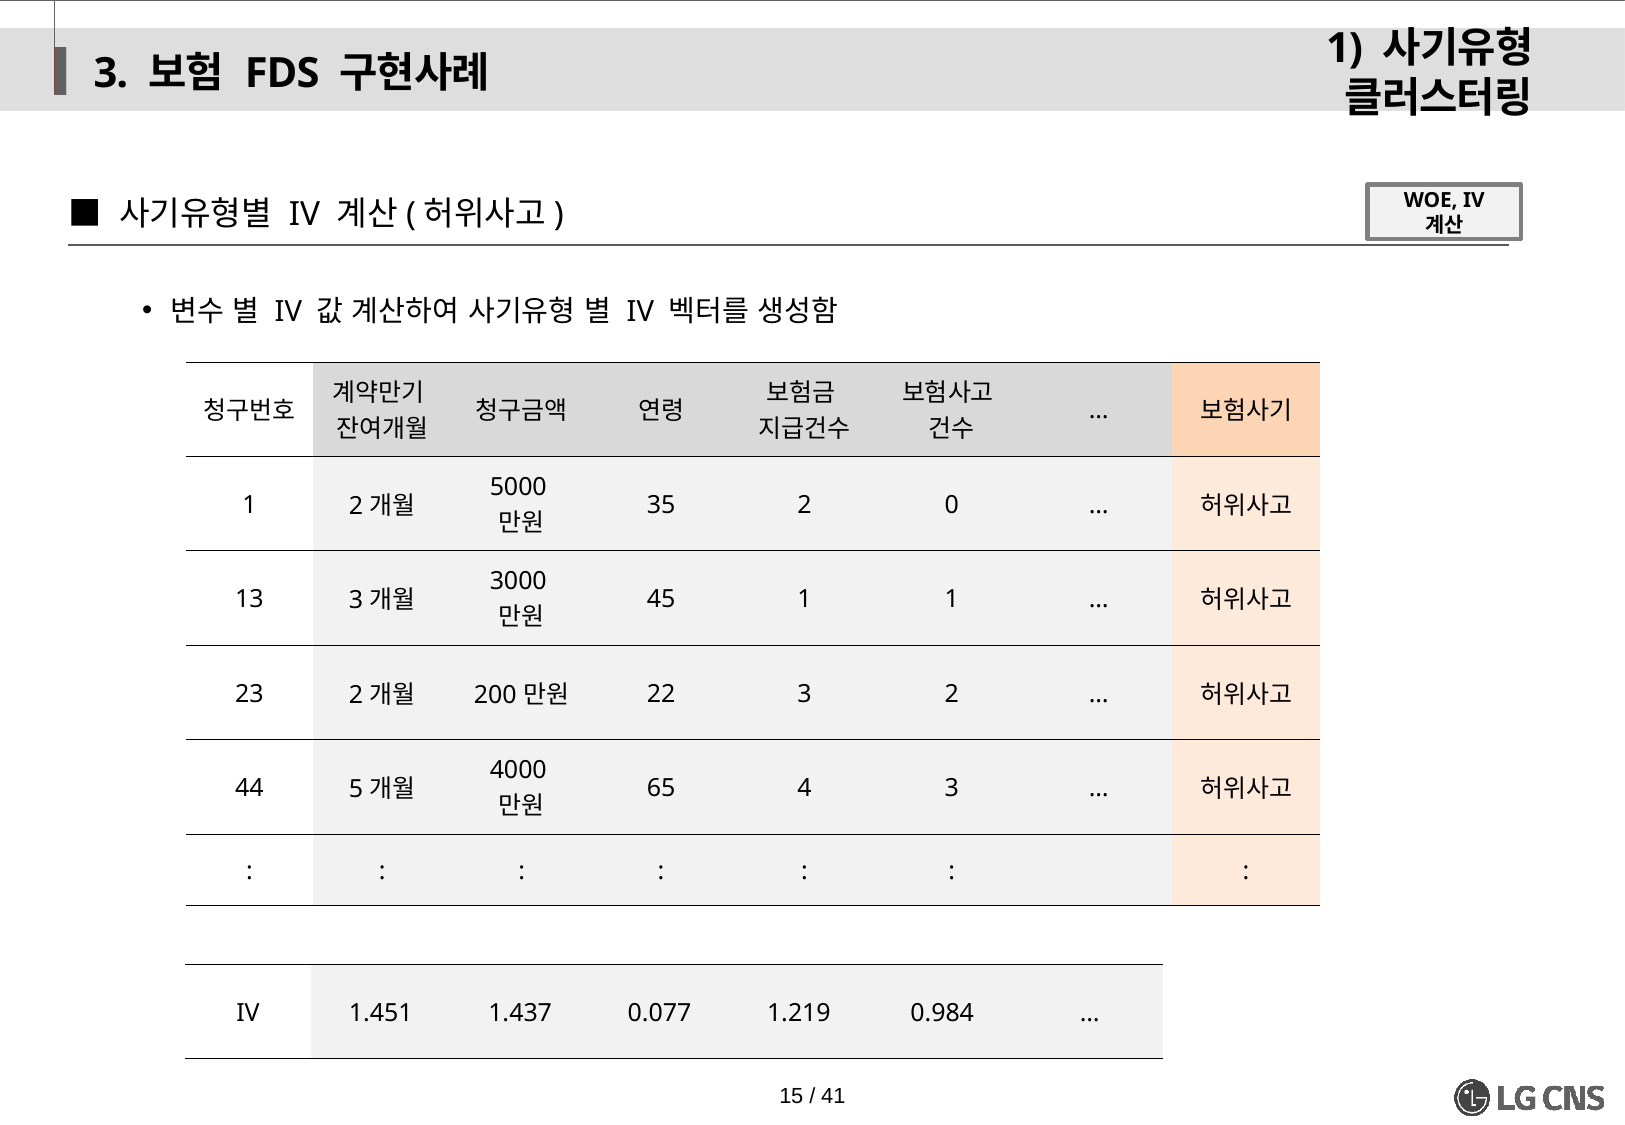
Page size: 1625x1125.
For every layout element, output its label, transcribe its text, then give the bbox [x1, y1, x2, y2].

table_cell : [452, 835, 591, 905]
table_cell : [186, 835, 313, 905]
table_header 1.437 [450, 965, 590, 1058]
table_cell 5000만원 [452, 457, 591, 550]
table_cell 4 [731, 740, 878, 834]
table_cell 0 [878, 457, 1025, 550]
table_cell 44 [186, 740, 313, 834]
text_box 변수 별 IV 값 계산하여 사기유형 별 IV 벡터를 생성함 [127, 267, 1545, 335]
table_cell … [1025, 551, 1172, 645]
table_header IV [185, 965, 311, 1058]
table_cell 13 [186, 551, 313, 645]
table_cell 3000만원 [452, 551, 591, 645]
table_header 0.077 [590, 965, 729, 1058]
table_header 연령 [591, 363, 731, 456]
table_cell 200만원 [452, 646, 591, 739]
table_header 0.984 [869, 965, 1016, 1058]
table_cell [1025, 835, 1172, 905]
table_cell 3 [731, 646, 878, 739]
table_header … [1016, 965, 1163, 1058]
table_cell 허위사고 [1172, 457, 1320, 550]
table_cell 65 [591, 740, 731, 834]
table_header 1.451 [311, 965, 450, 1058]
list 1) 사기유형 클러스터링 [1282, 45, 1533, 96]
table_cell 2개월 [313, 646, 452, 739]
table_cell 허위사고 [1172, 551, 1320, 645]
table_cell : [591, 835, 731, 905]
table_header 보험사고 건수 [878, 363, 1025, 456]
table_cell 허위사고 [1172, 646, 1320, 739]
table_cell : [313, 835, 452, 905]
table_cell 2 [878, 646, 1025, 739]
table_cell : [1172, 835, 1320, 905]
table_header 청구번호 [186, 363, 313, 456]
table_cell : [731, 835, 878, 905]
table_cell 5개월 [313, 740, 452, 834]
text_box ■ 사기유형별 IV 계산(허위사고) [54, 184, 579, 240]
list 3. 보험 FDS 구현사례 [93, 45, 919, 96]
table_cell 3 [878, 740, 1025, 834]
text_box WOE, IV 계산 [1365, 182, 1523, 241]
table_cell 2개월 [313, 457, 452, 550]
table_cell 4000만원 [452, 740, 591, 834]
table_header 보험금 지급건수 [731, 363, 878, 456]
table_cell 22 [591, 646, 731, 739]
table_cell … [1025, 457, 1172, 550]
table_header 보험사기 [1172, 363, 1320, 456]
picture [54, 47, 67, 95]
table_cell 3개월 [313, 551, 452, 645]
table_header … [1025, 363, 1172, 456]
table_header 청구금액 [452, 363, 591, 456]
table_header 계약만기 잔여개월 [313, 363, 452, 456]
table_cell 허위사고 [1172, 740, 1320, 834]
table_cell … [1025, 646, 1172, 739]
table_cell 45 [591, 551, 731, 645]
table_cell 23 [186, 646, 313, 739]
table_header 1.219 [729, 965, 869, 1058]
table_cell 35 [591, 457, 731, 550]
table_cell : [878, 835, 1025, 905]
table_cell 1 [731, 551, 878, 645]
table_cell 1 [186, 457, 313, 550]
table_cell 2 [731, 457, 878, 550]
table_cell 1 [878, 551, 1025, 645]
table_cell … [1025, 740, 1172, 834]
